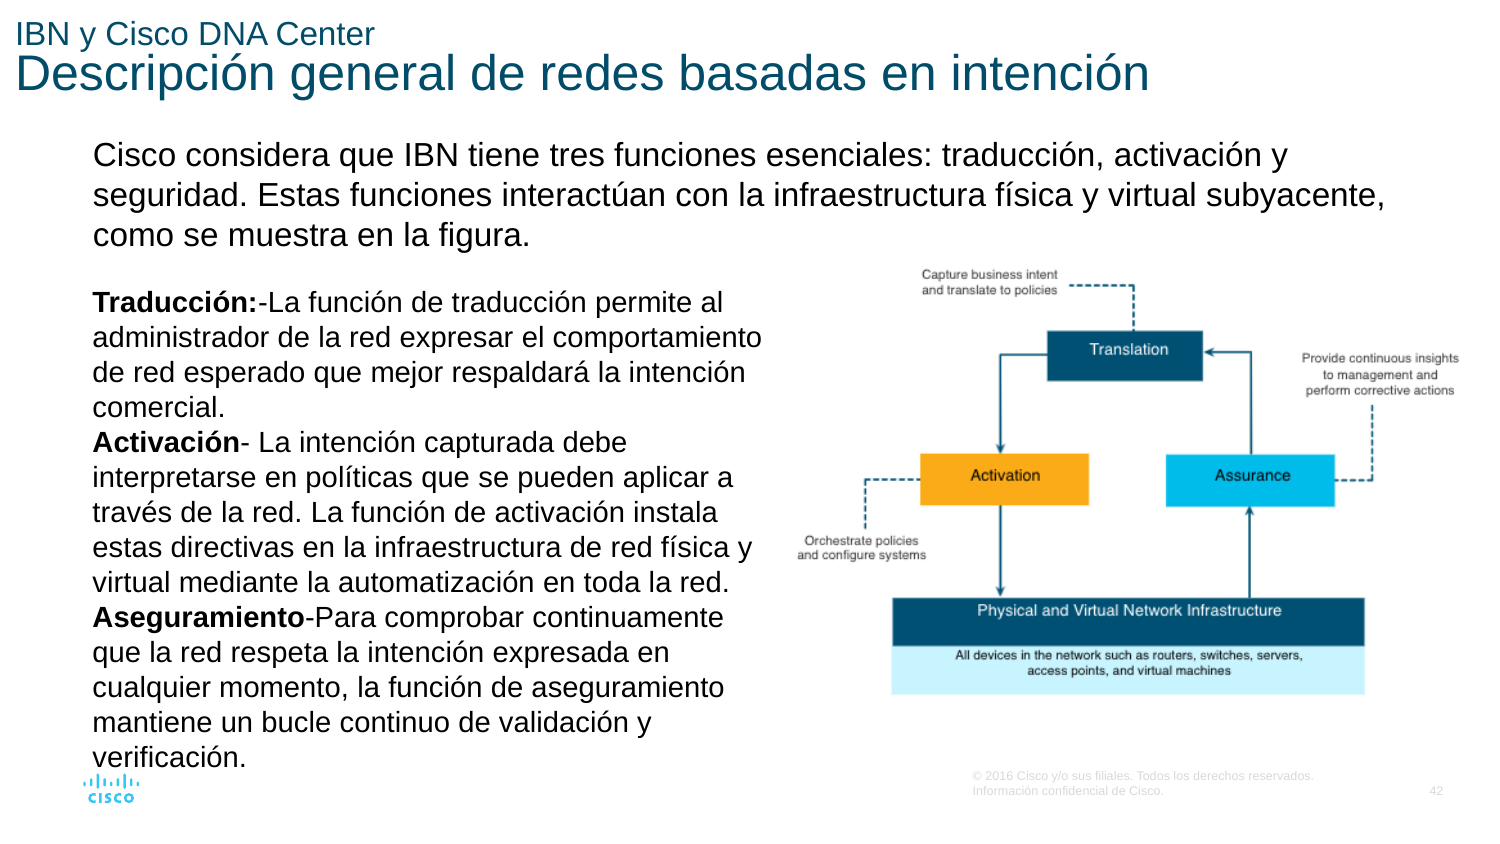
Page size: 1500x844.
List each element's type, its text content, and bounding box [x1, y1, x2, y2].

list Cisco considera que IBN tiene tres funciones esenciales: traducción, activación y seguridad. Estas funciones interactúan con la infraestructura física y virtual subyacente, como se muestra en la figura. [77, 125, 1437, 262]
title IBN y Cisco DNA Center Descripción general de redes basadas en intención [0, 0, 1369, 121]
picture [788, 261, 1464, 703]
text_box Traducción:-La función de traducción permite al administrador de la red expresar el comportamiento de red esperado que mejor respaldará la intención comercial. Activación- La intención capturada debe interpretarse en políticas que se pueden aplicar a través de la red. La función de activación instala estas directivas en la infraestructura de red física y virtual mediante la automatización en toda la red. Aseguramiento-Para comprobar continuamente que la red respeta la intención expresada en cualquier momento, la función de aseguramiento mantiene un bucle continuo de validación y verificación. [77, 276, 789, 816]
